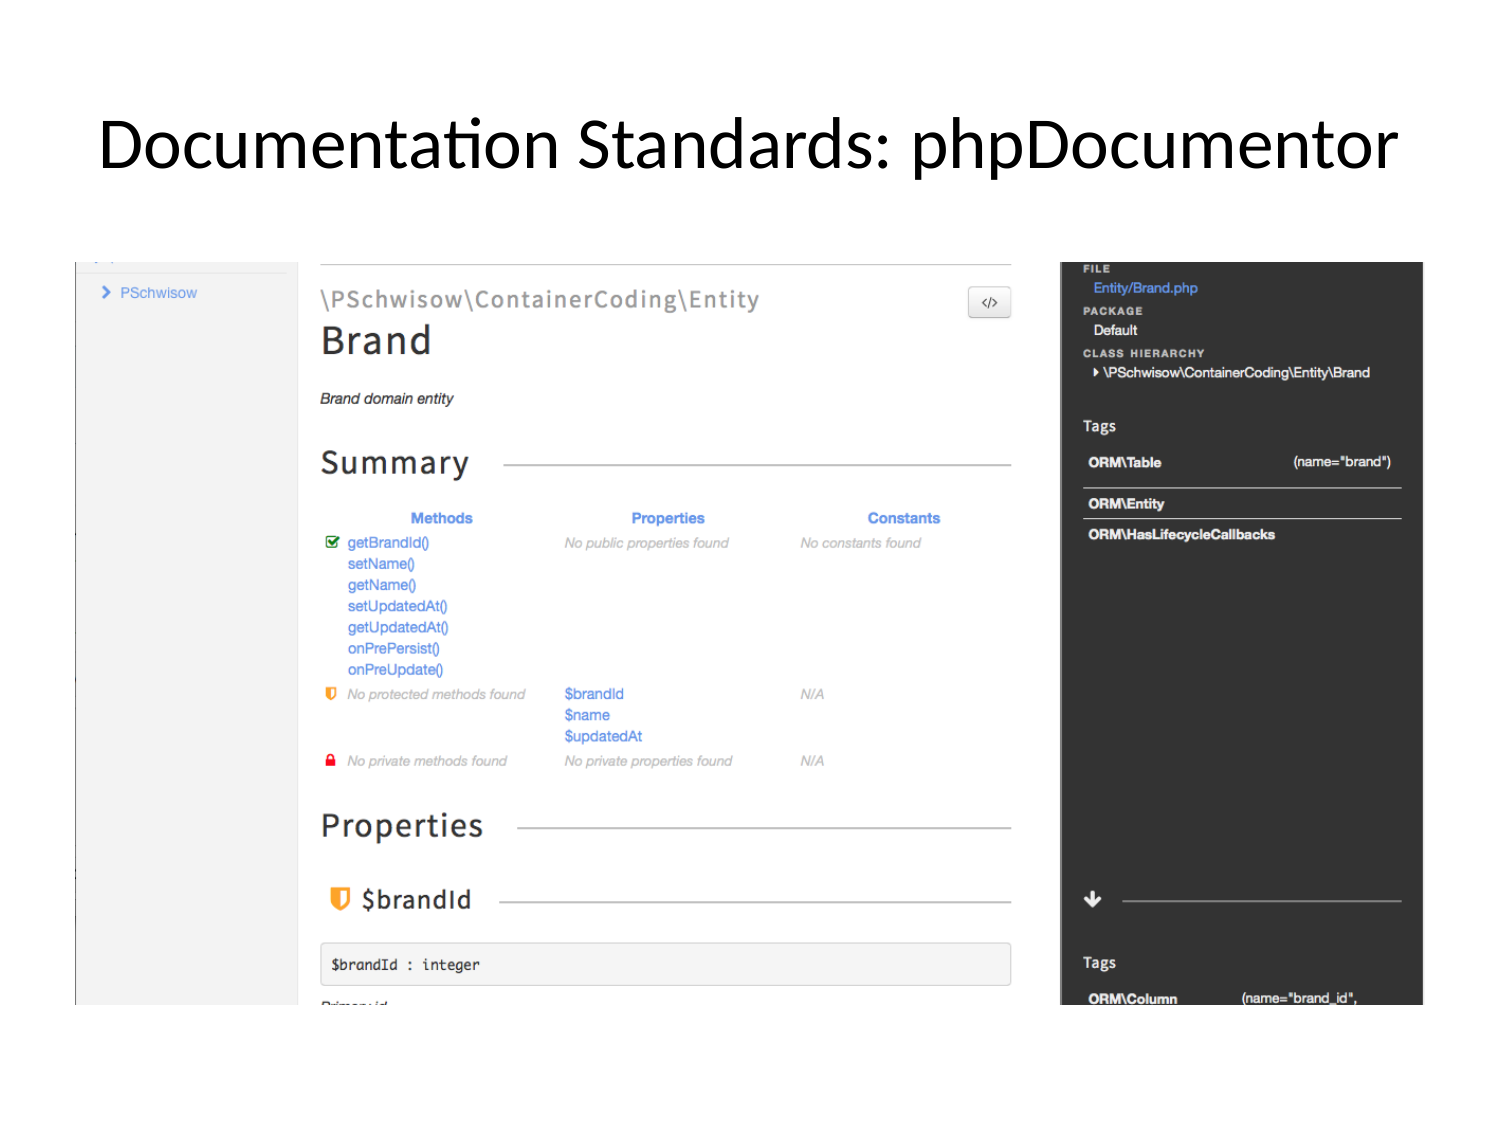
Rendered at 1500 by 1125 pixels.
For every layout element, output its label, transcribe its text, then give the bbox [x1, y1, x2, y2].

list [74, 262, 1426, 1006]
title Documentation Standards: phpDocumentor [75, 45, 1425, 233]
